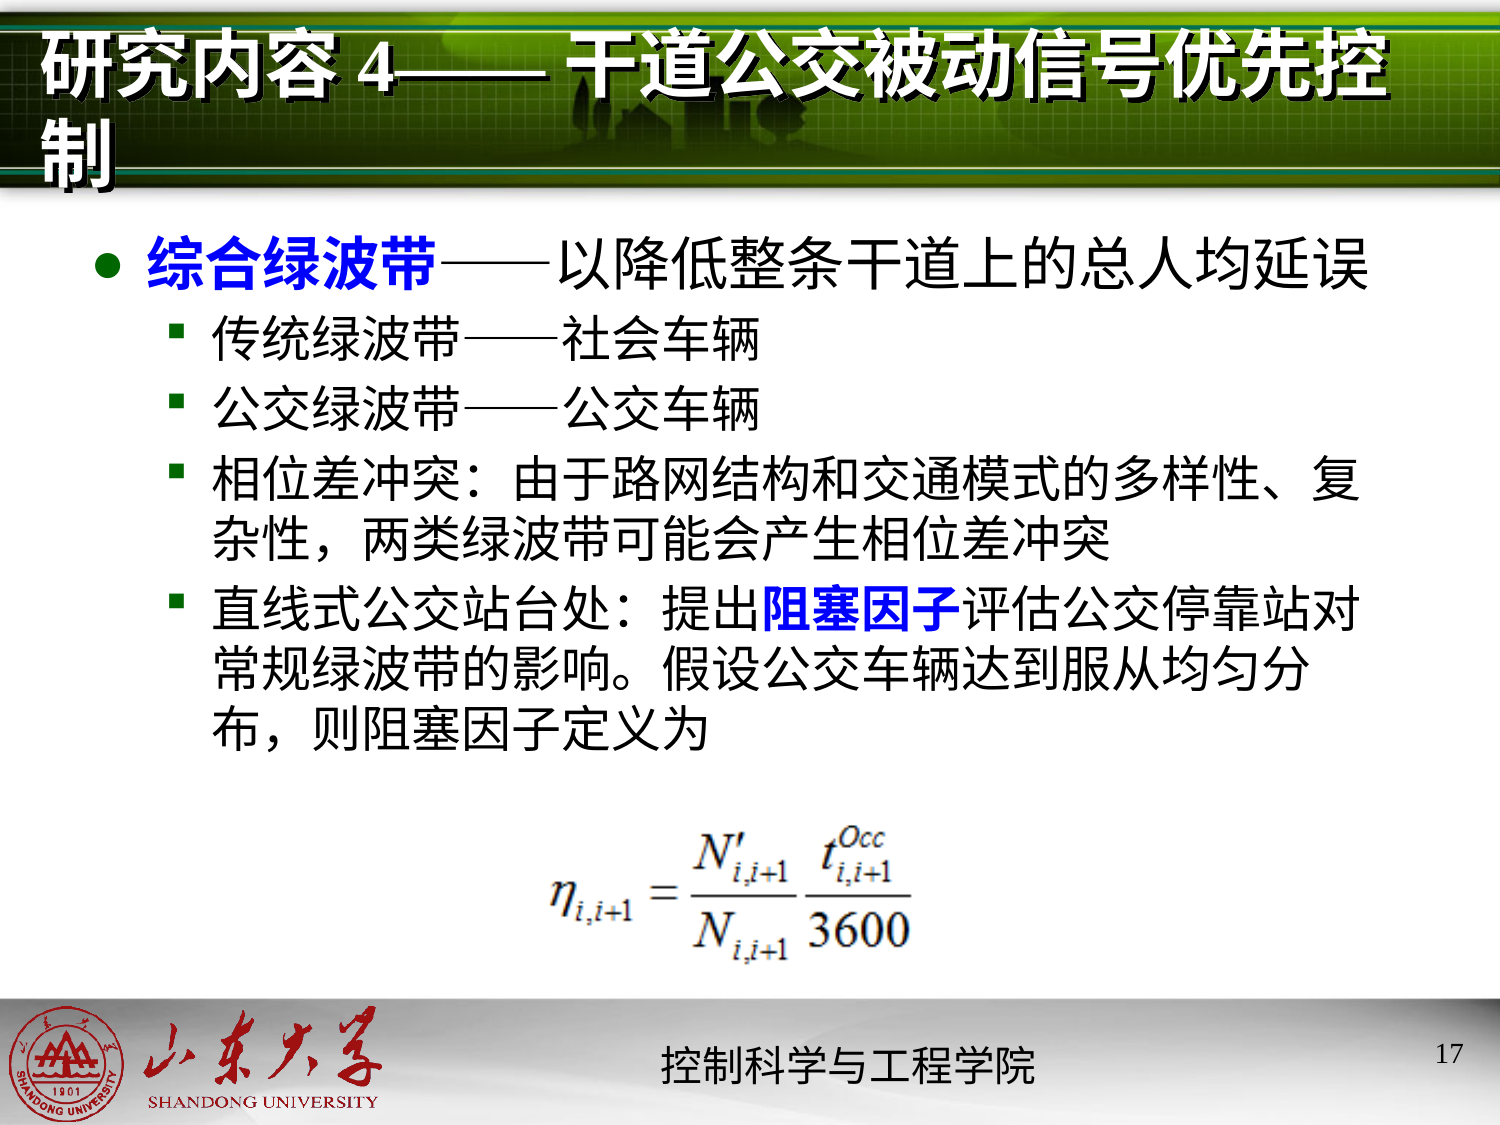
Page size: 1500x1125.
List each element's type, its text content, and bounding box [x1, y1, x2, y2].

slide_number 16 [1128, 1026, 1480, 1106]
footer 控制科学与工程学院 [616, 1013, 1081, 1116]
title 研究内容4——干道公交被动信号优先控制 [24, 50, 1475, 163]
list 综合绿波带——以降低整条干道上的总人均延误 传统绿波带——社会车辆 公交绿波带——公交车辆 相位差冲突：由于路网结构和交通模式的多样性、复杂性，两类绿波带可能会产生相位差冲突 直线式公交站台处：提出阻塞因子评估公交停靠站对常规绿波带的影响。假设公交车辆达到服从均匀分布，则阻塞因子定义为 [75, 220, 1425, 963]
picture [0, 0, 1500, 1125]
